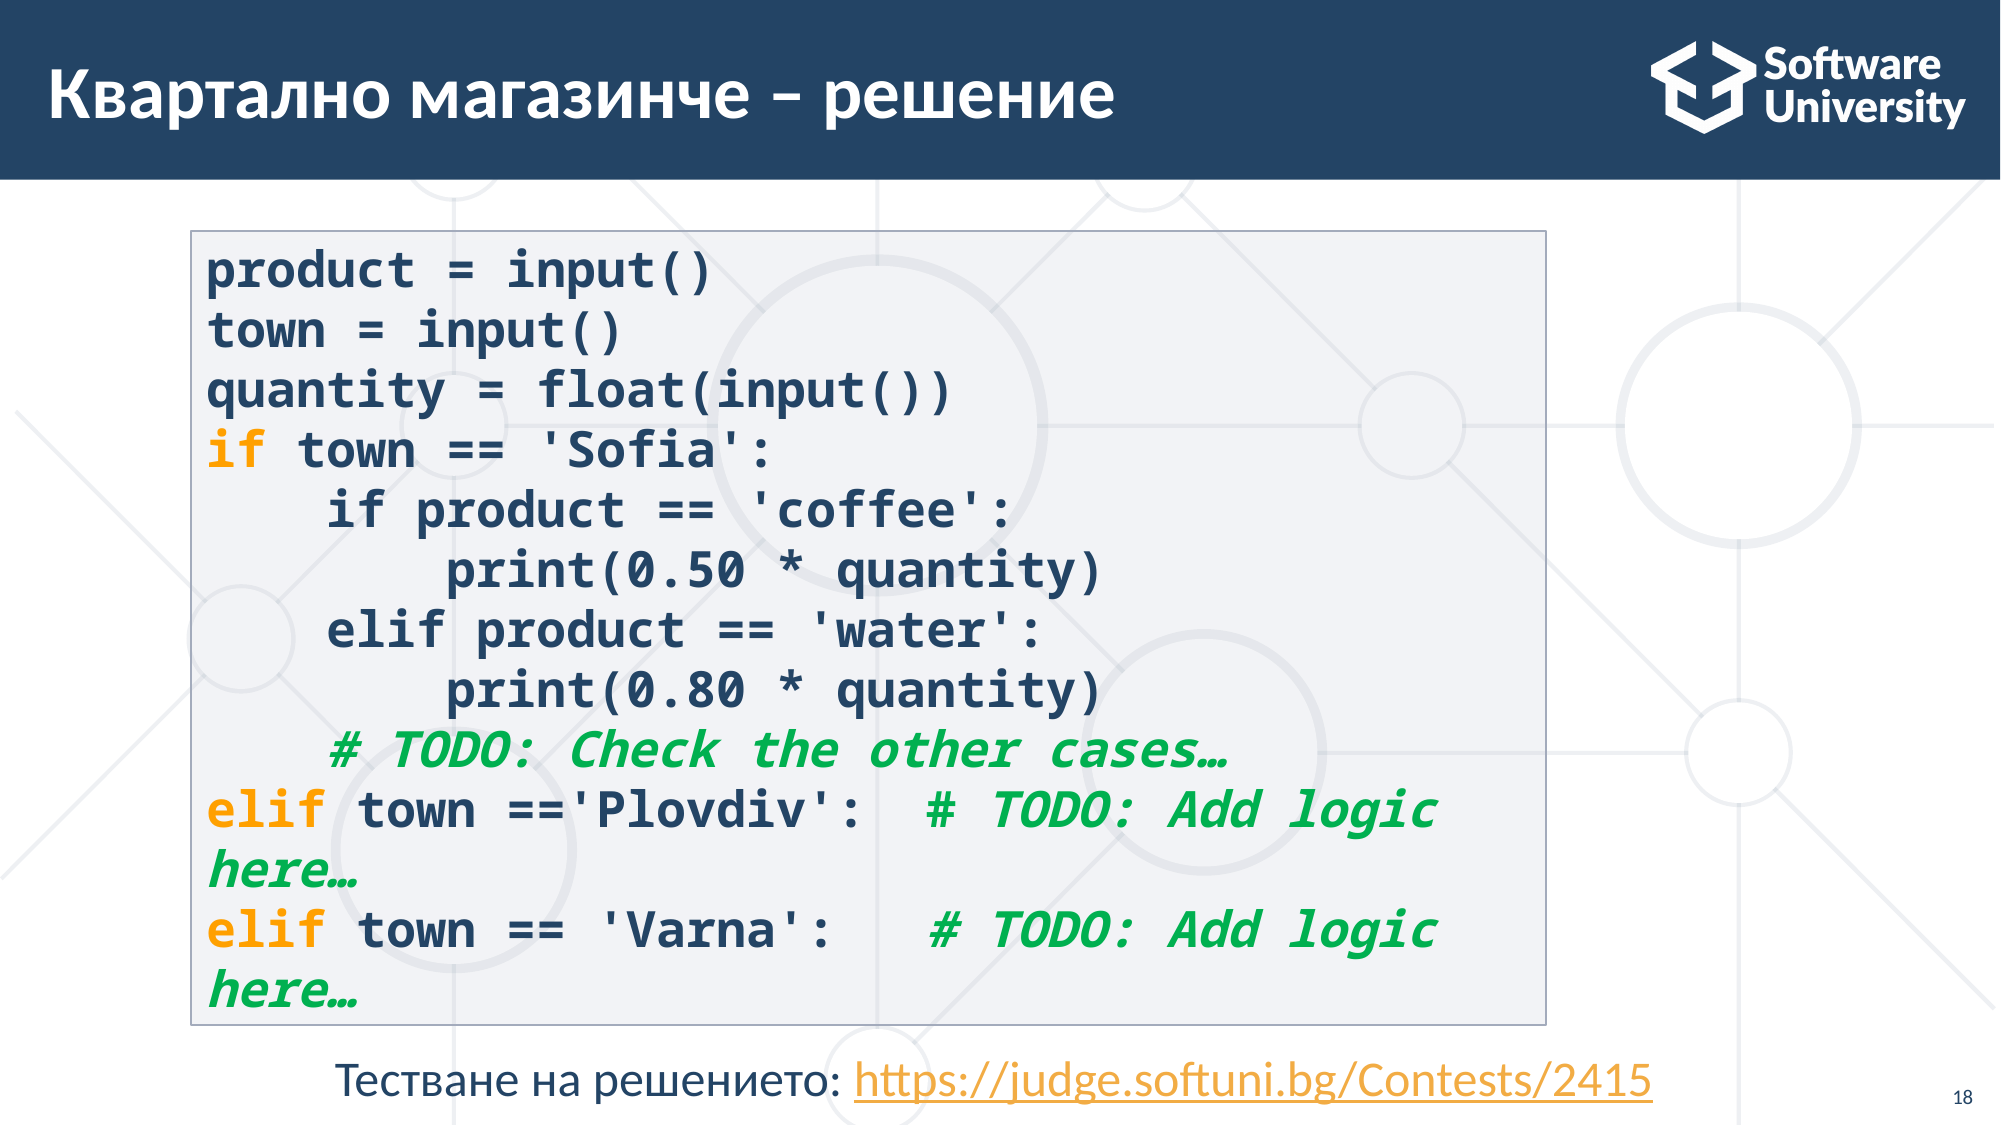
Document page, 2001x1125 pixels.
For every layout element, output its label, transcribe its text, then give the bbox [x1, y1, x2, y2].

text_box Тестване на решението: https://judge.softuni.bg/Contests/2415 [119, 1039, 1869, 1115]
text_box product = input() town = input() quantity = float(input()) if town == 'Sofia': if product == 'coffee': print(0.50 * quantity) elif product == 'water': print(0.80 * quantity) # TODO: Check the other cases… elif town =='Plovdiv': # TODO: Add logic here… elif town == 'Varna': # TODO: Add logic here… [191, 230, 1547, 1026]
picture [1651, 41, 1966, 134]
title Квартално магазинче – решение [31, 16, 1625, 162]
slide_number 18 [1927, 1067, 1989, 1117]
